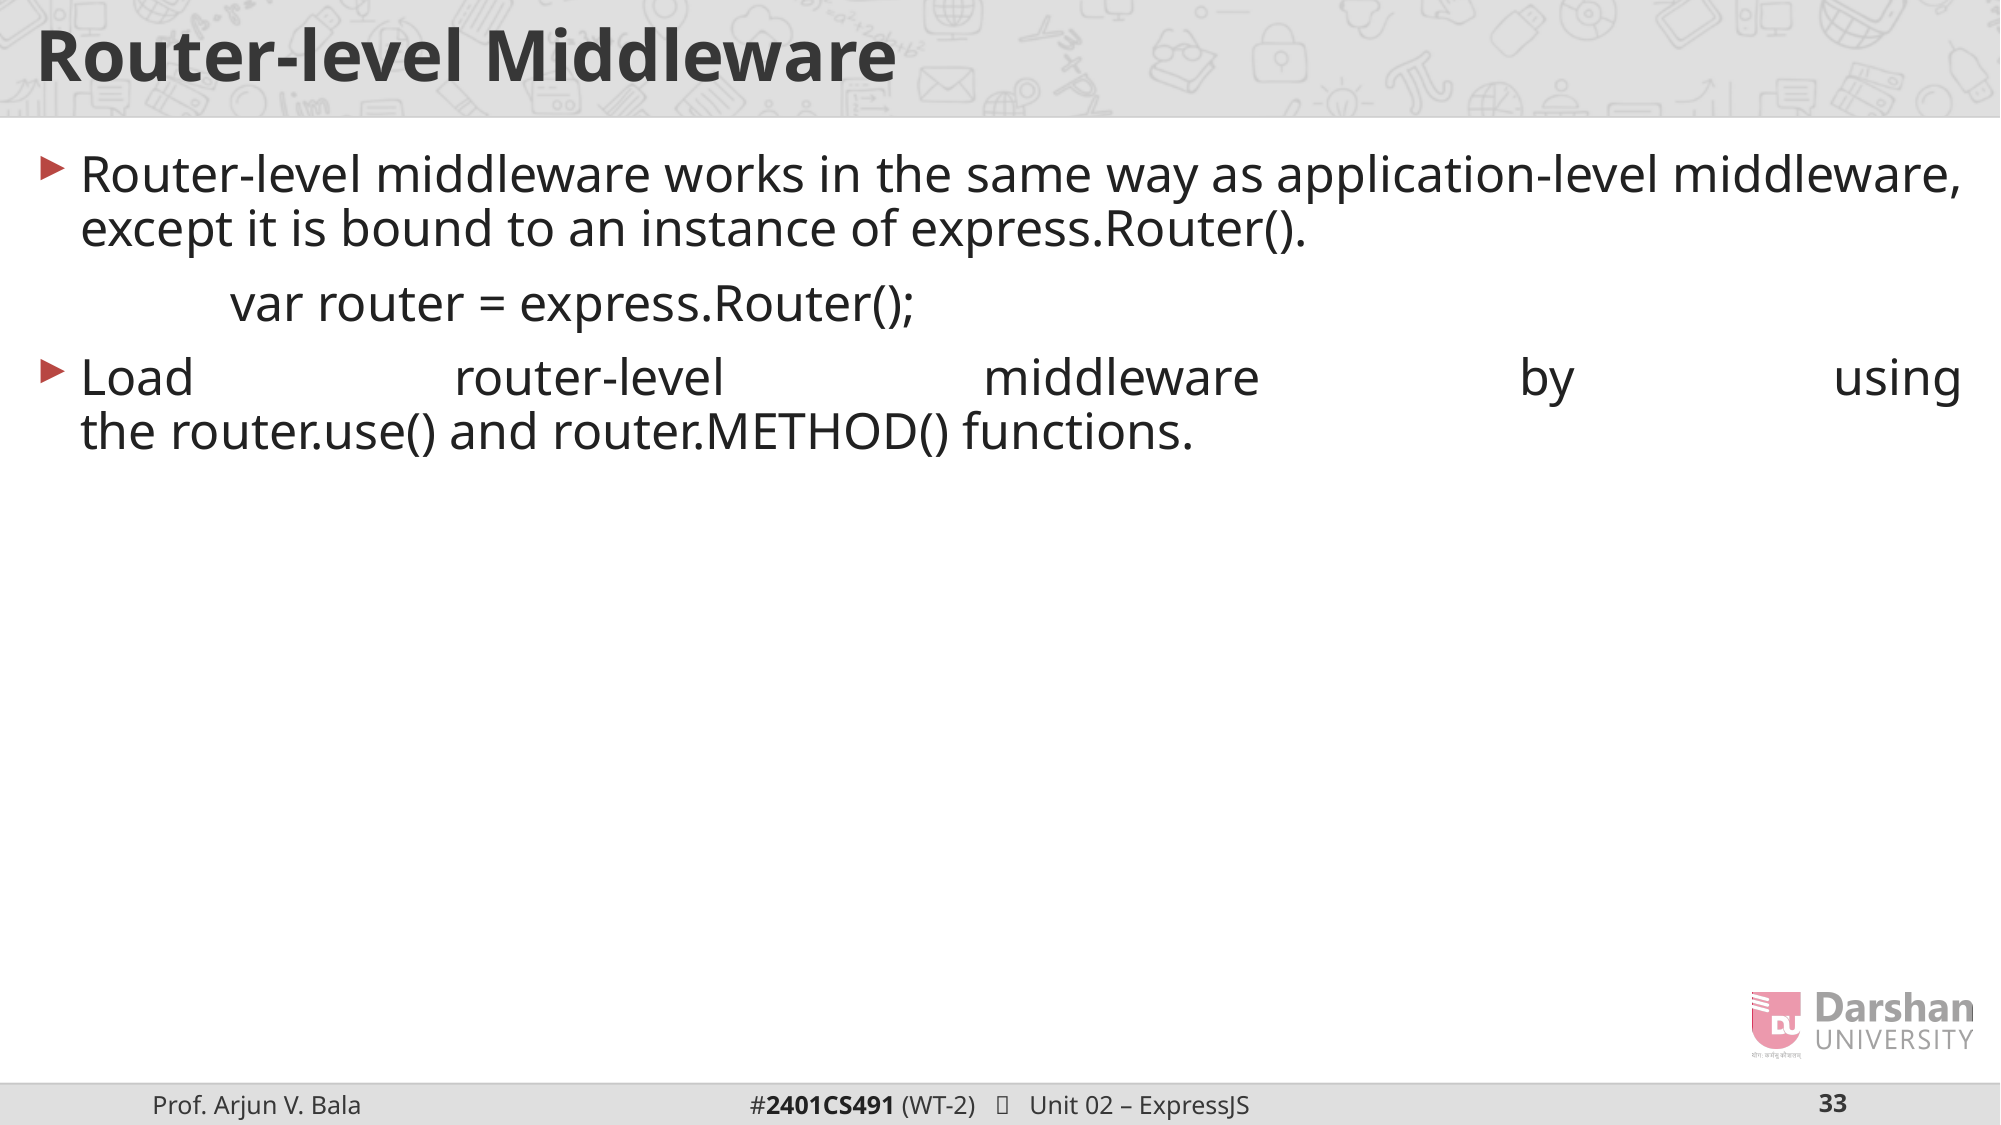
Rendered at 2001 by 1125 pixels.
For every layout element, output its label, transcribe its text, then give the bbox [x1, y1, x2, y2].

title Router-level Middleware [0, 0, 2000, 117]
list Router-level middleware works in the same way as application-level middleware, except it is bound to an instance of express.Router(). var router = express.Router(); Load router-level middleware by using the router.use() and router.METHOD() functions. [21, 141, 1979, 1059]
